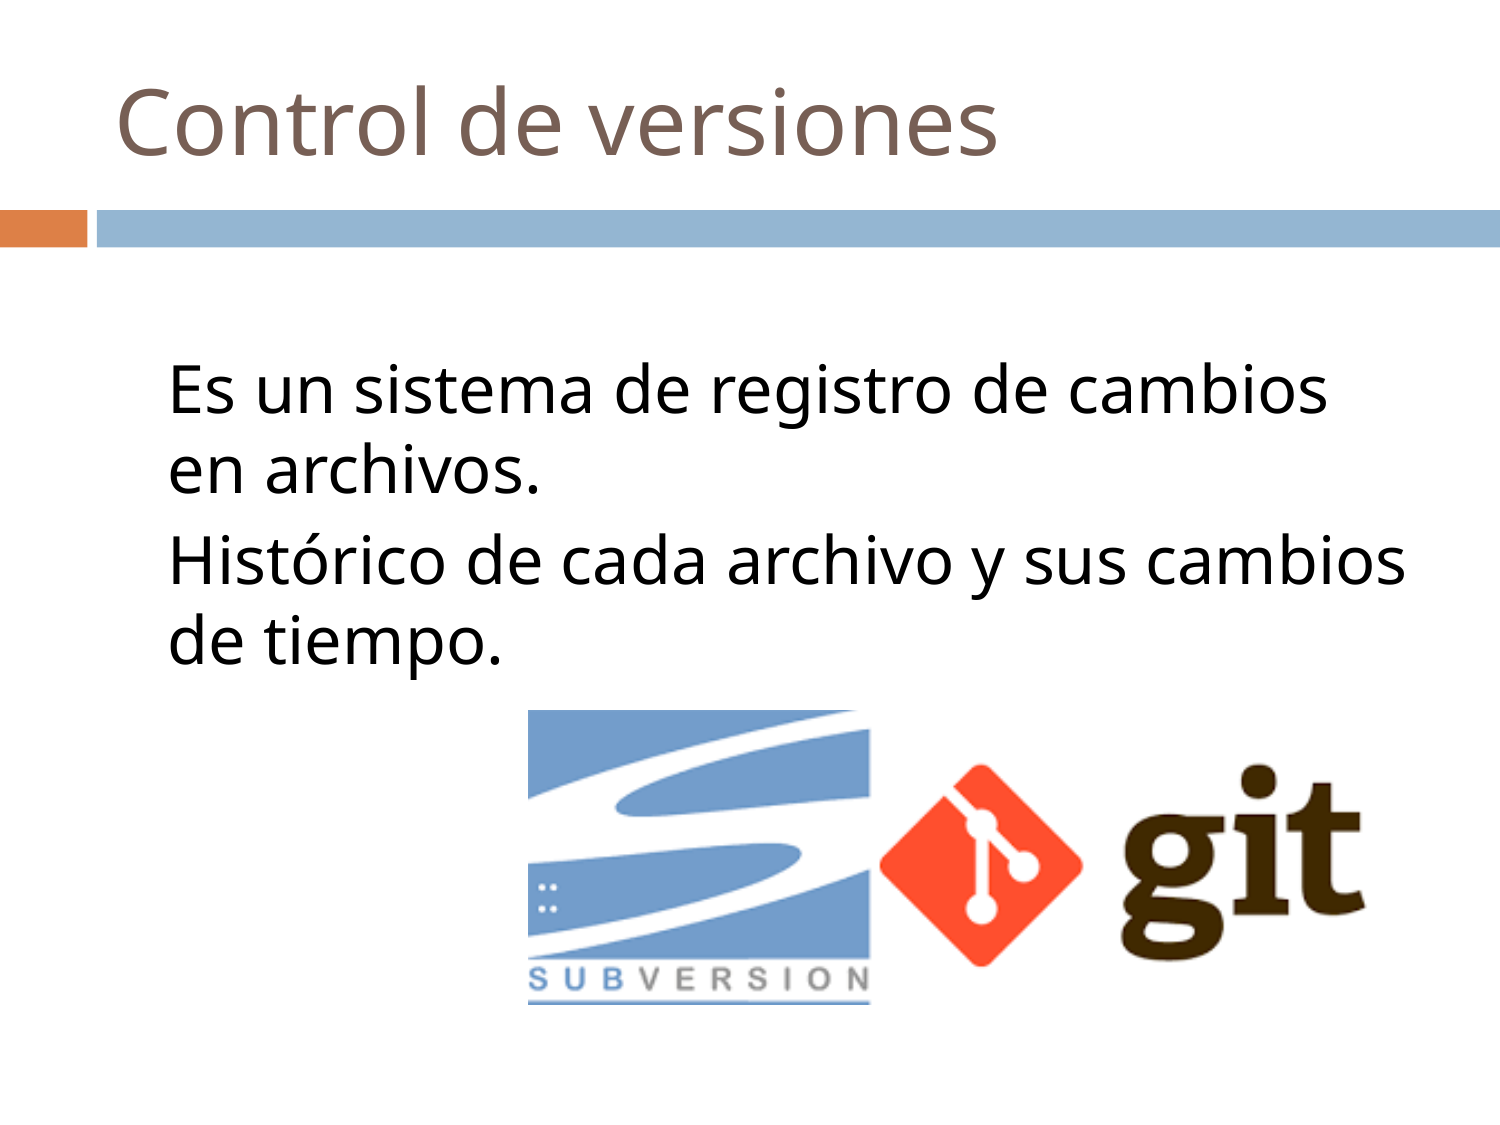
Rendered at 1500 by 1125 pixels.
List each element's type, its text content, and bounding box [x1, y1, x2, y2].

list Es un sistema de registro de cambios en archivos. Histórico de cada archivo y sus cambios de tiempo. [100, 262, 1438, 1005]
title Control de versiones [99, 37, 1438, 200]
picture [527, 710, 1376, 1006]
